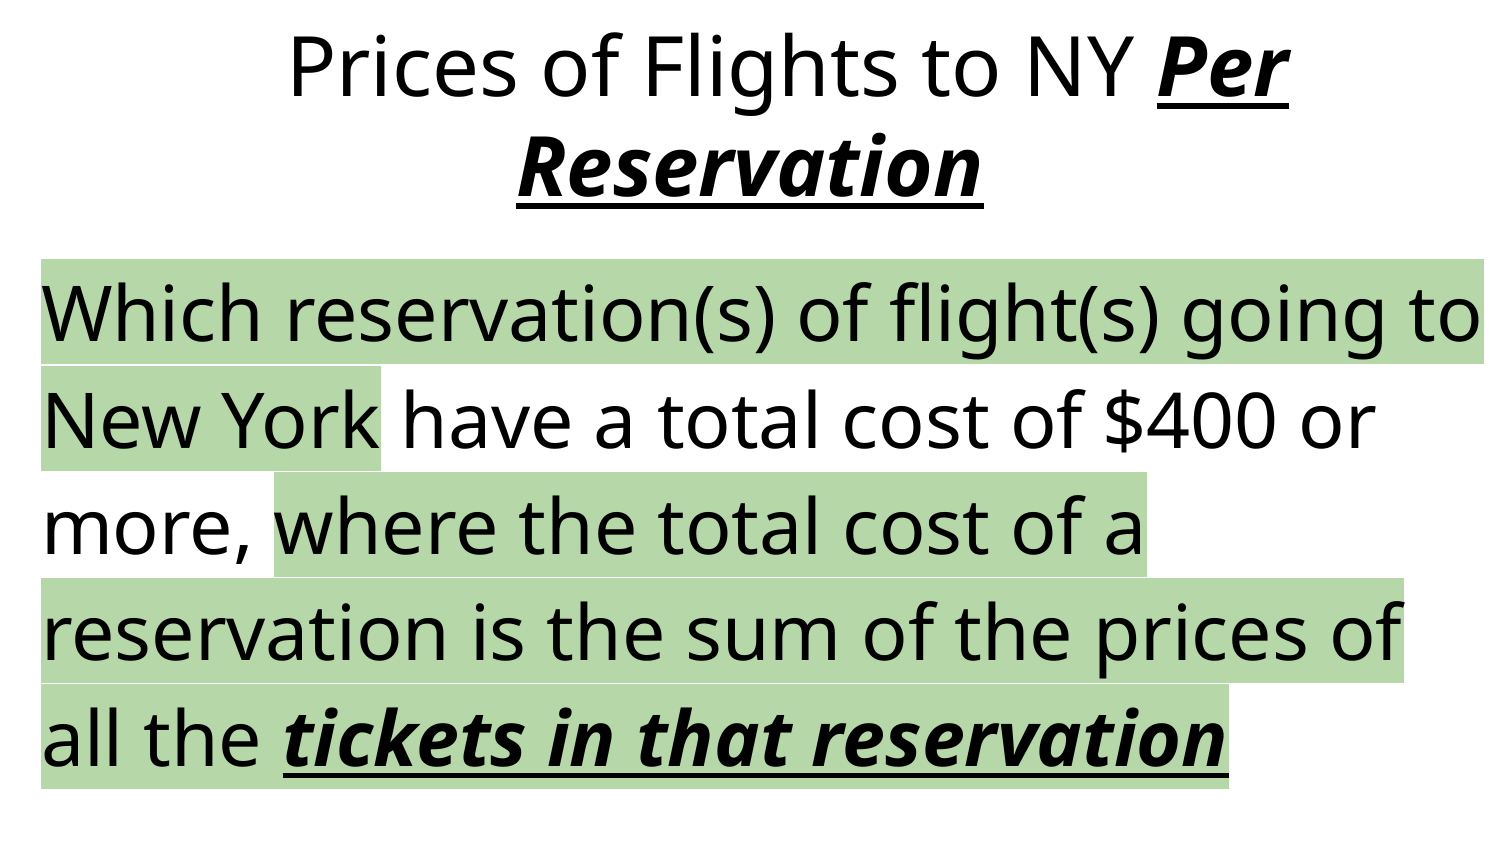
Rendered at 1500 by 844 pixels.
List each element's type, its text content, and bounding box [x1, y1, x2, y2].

title Prices of Flights to NY Per Reservation [0, 0, 1500, 111]
list Which reservation(s) of flight(s) going to New York have a total cost of $400 or more, where the total cost of a reservation is the sum of the prices of all the tickets in that reservation [26, 110, 1500, 844]
